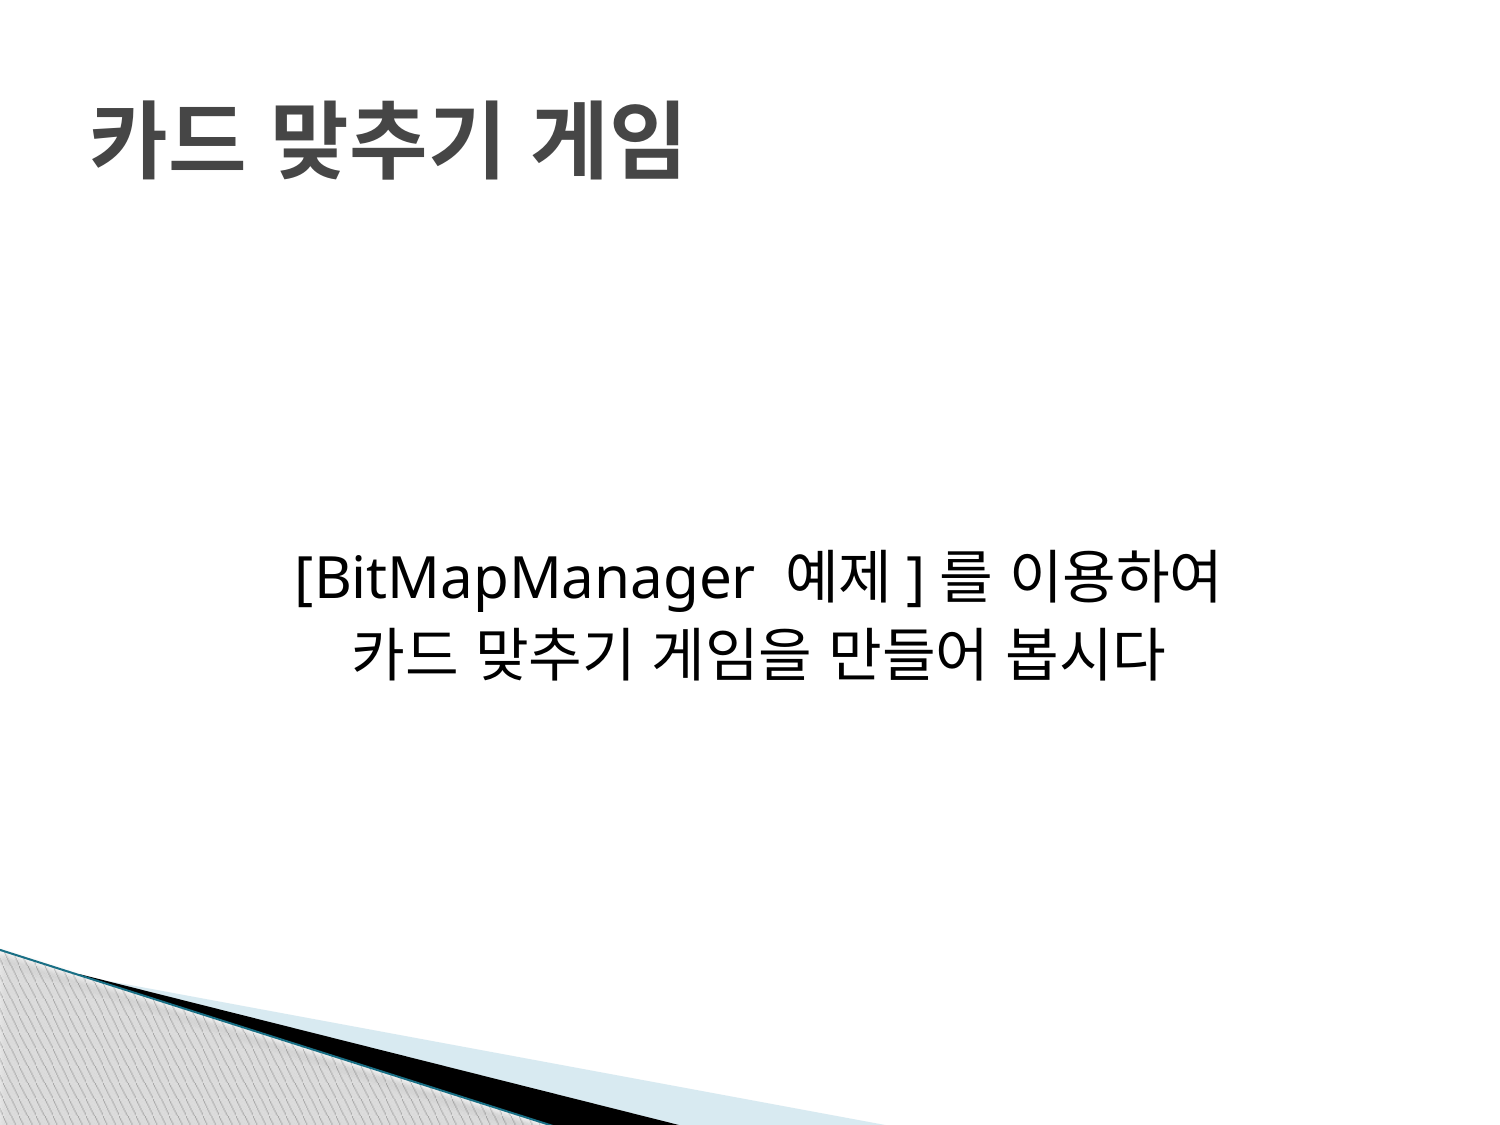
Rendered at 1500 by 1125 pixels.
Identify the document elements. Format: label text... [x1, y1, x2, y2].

title 카드 맞추기 게임 [75, 45, 1425, 233]
list [BitMapManager 예제]를 이용하여 카드 맞추기 게임을 만들어 봅시다 [75, 243, 1425, 986]
